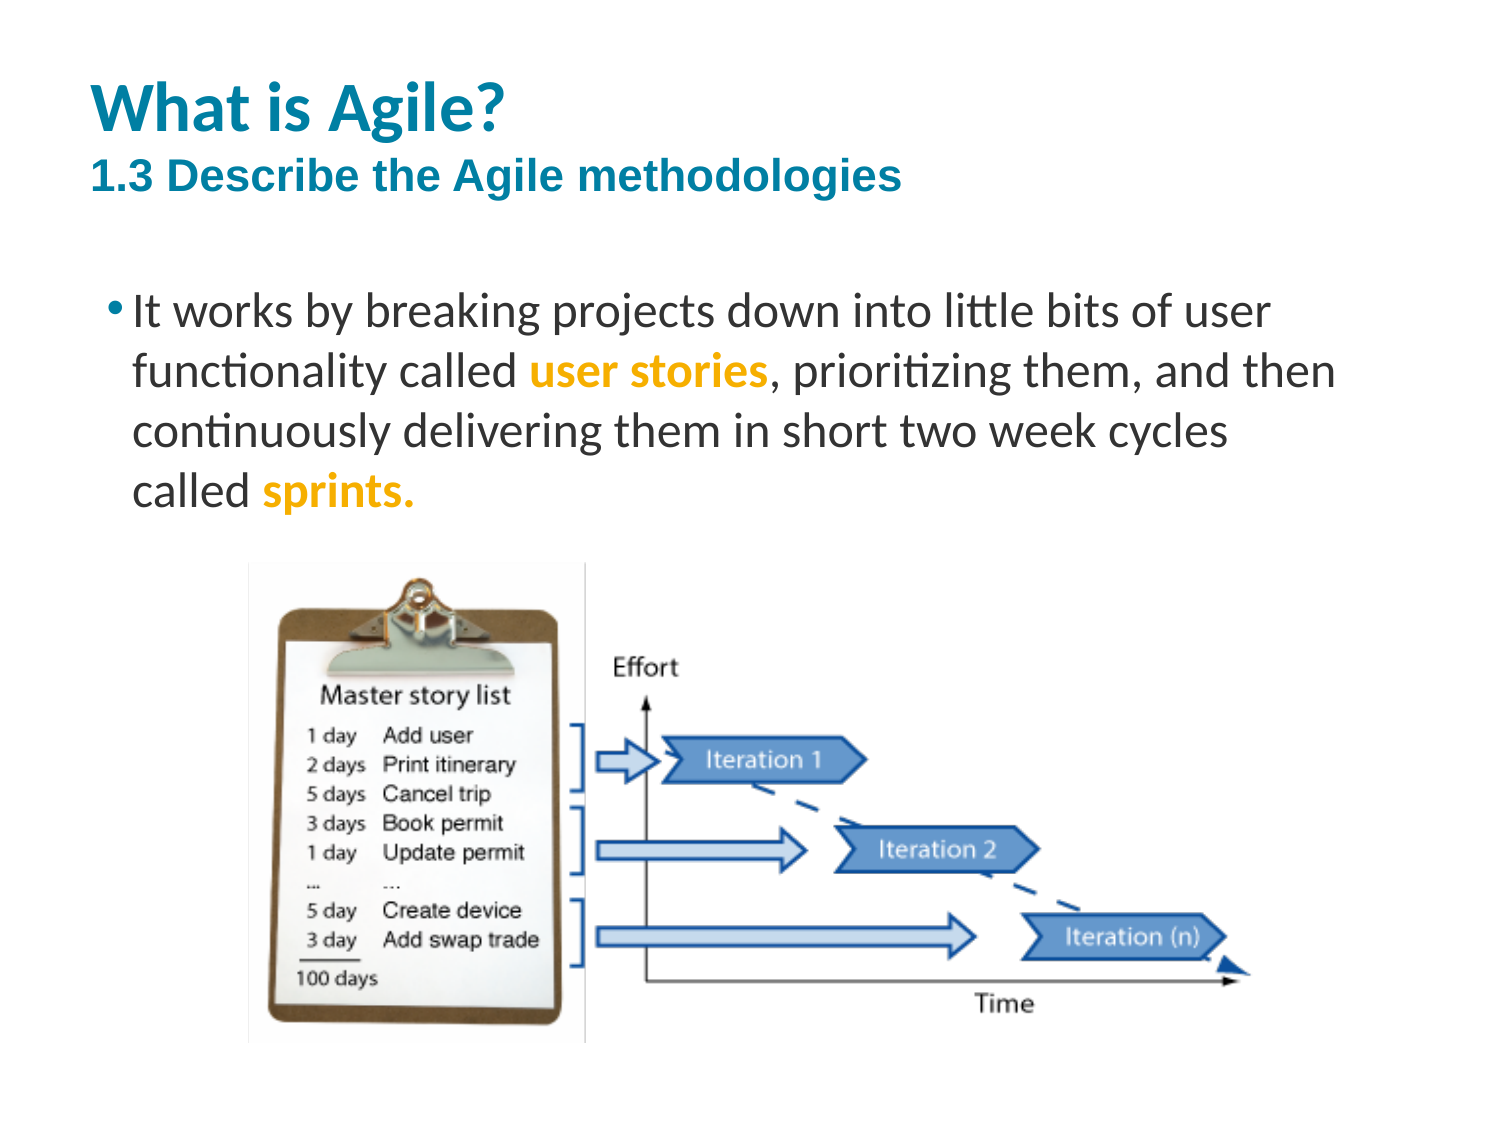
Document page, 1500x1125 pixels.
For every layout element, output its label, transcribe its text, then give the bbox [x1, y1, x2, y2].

list It works by breaking projects down into little bits of user functionality called user stories, prioritizing them, and then continuously delivering them in short two week cycles called sprints. [75, 262, 1425, 1005]
title What is Agile? 1.3 Describe the Agile methodologies [75, 35, 1425, 216]
picture [159, 562, 1294, 1043]
